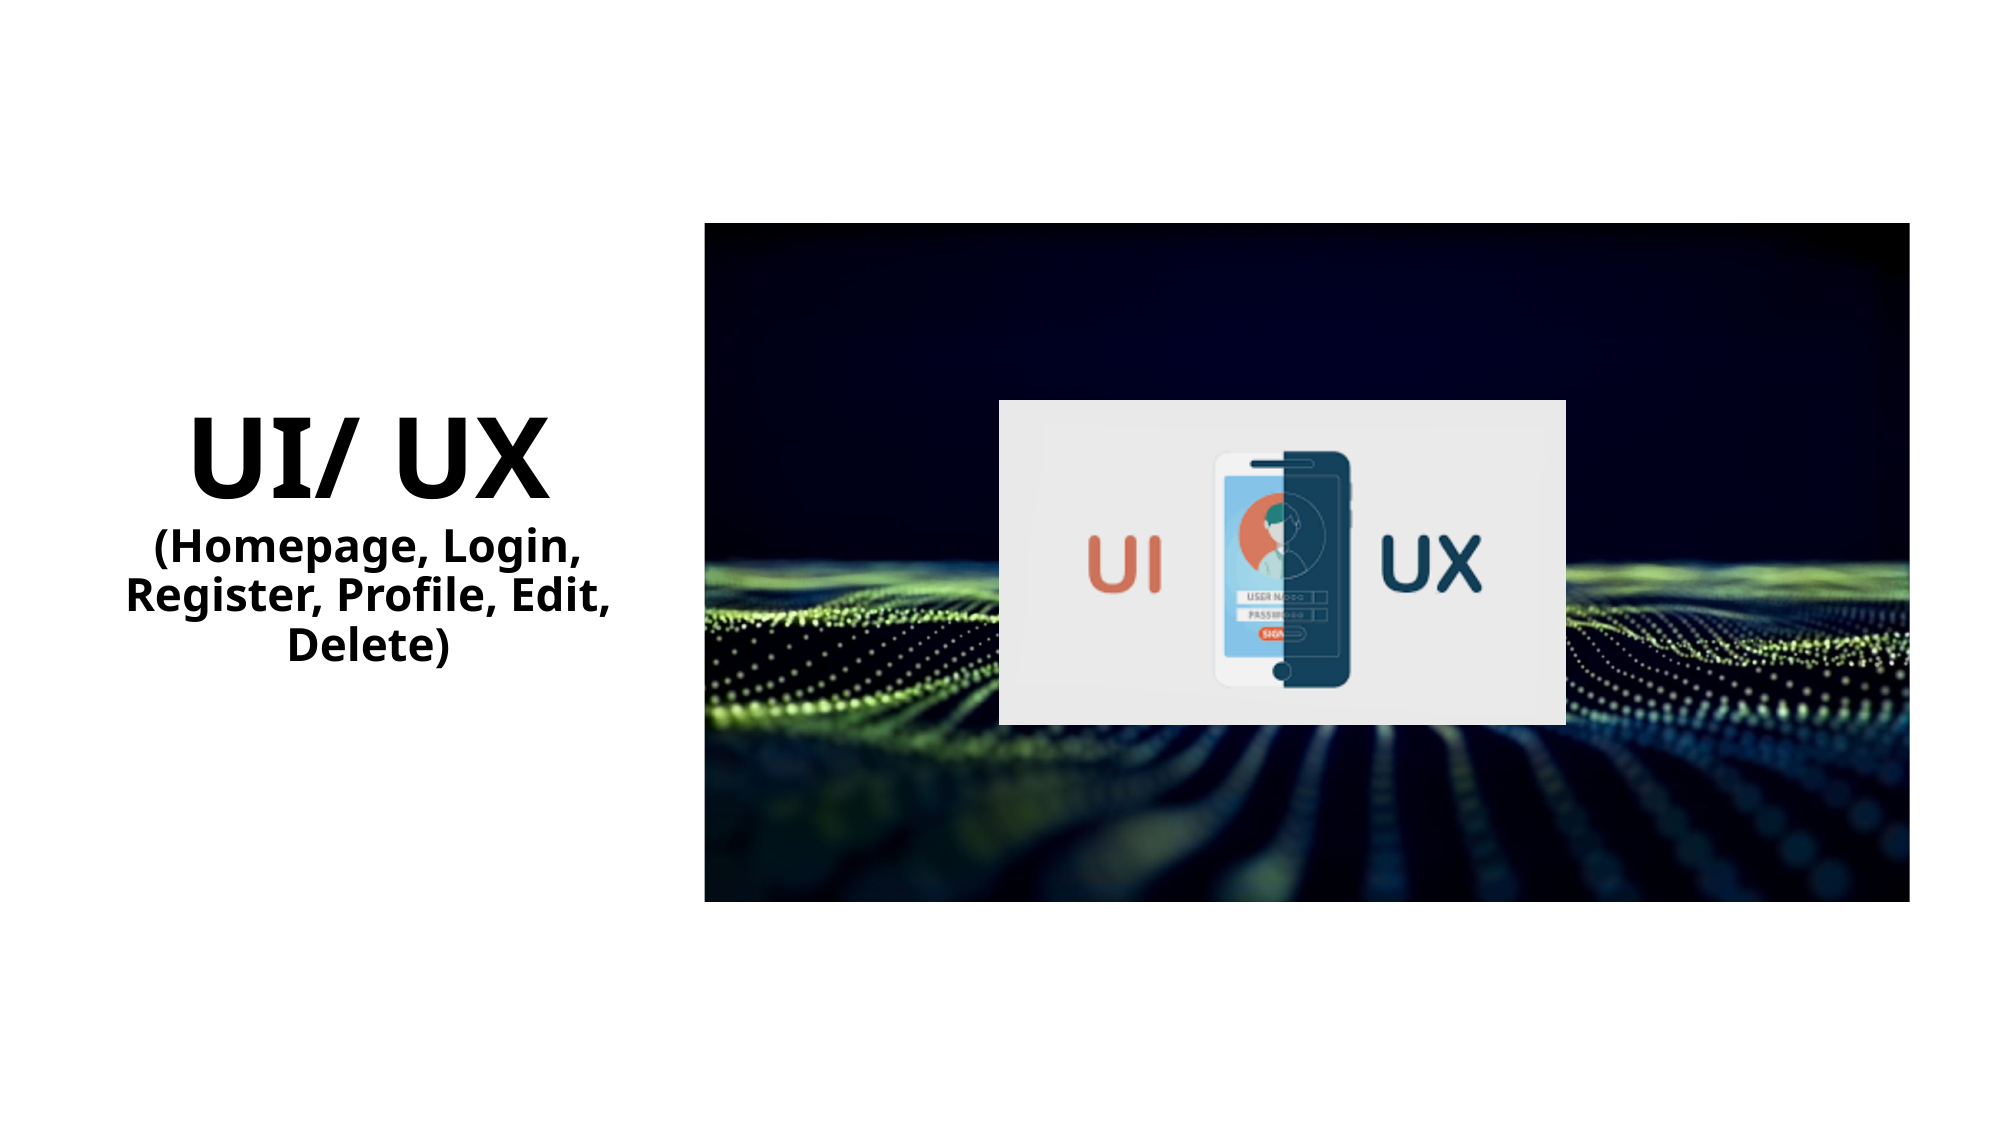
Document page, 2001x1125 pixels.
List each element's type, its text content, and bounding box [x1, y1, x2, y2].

title UI/ UX (Homepage, Login, Register, Profile, Edit, Delete) [75, 288, 661, 787]
picture [704, 223, 1910, 902]
